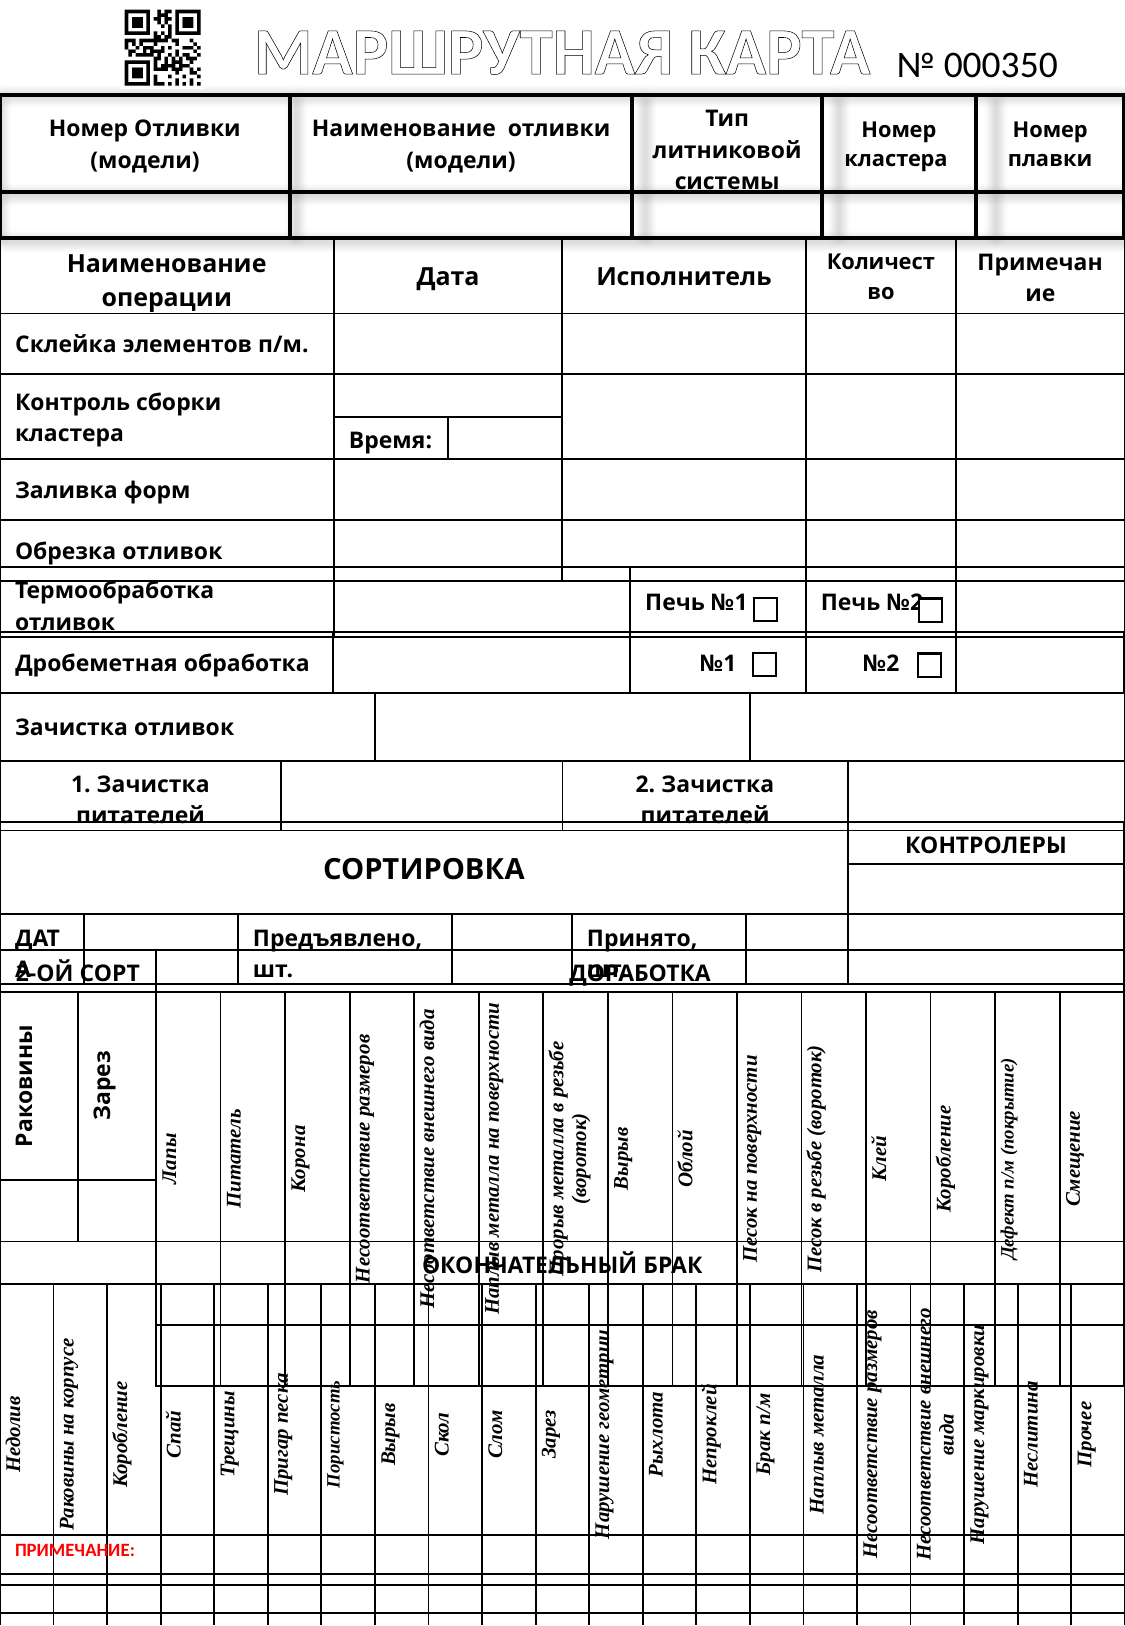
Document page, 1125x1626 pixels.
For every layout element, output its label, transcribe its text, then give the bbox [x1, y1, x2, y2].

table_header Печь №2 [807, 568, 955, 631]
table_cell [85, 915, 237, 983]
table_header Наименование операции [1, 239, 333, 313]
table_cell Нарушение маркировки [965, 1285, 1017, 1534]
table_cell [1, 1575, 1124, 1612]
table_cell Зарез [537, 1285, 588, 1534]
table_header Номер Отливки (модели) [2, 97, 288, 190]
table_cell [335, 314, 561, 373]
table_cell Прорыв металла в резьбе (вороток) [544, 993, 607, 1241]
table_cell [751, 1614, 803, 1625]
table_cell Обрезка отливок [1, 521, 333, 566]
table_cell Вырыв [609, 993, 672, 1241]
table_cell Несоответствие размеров [351, 993, 413, 1241]
table_cell [537, 1614, 588, 1625]
table_header [282, 762, 562, 821]
table_header СОРТИРОВКА [1, 823, 847, 913]
table_cell [849, 865, 1123, 913]
table_cell [563, 521, 805, 566]
table_header ДОРАБОТКА [157, 985, 1123, 991]
table_header Номер кластера [824, 97, 974, 190]
table_cell Несоответствие размеров [858, 1285, 910, 1534]
table_cell Спай [162, 1285, 213, 1534]
table_cell Раковины [1, 993, 77, 1179]
table_cell [957, 314, 1124, 373]
table_cell Рыхлота [644, 1285, 695, 1534]
table_header 2-ОЙ СОРТ [1, 985, 155, 991]
table_cell [322, 1614, 374, 1625]
table_cell Несоответствие внешнего вида [415, 993, 478, 1241]
table_cell [911, 1614, 963, 1625]
table_cell Принято, шт. [573, 915, 745, 983]
table_cell [563, 314, 805, 373]
table_cell Слом [483, 1285, 535, 1534]
table_cell [804, 1614, 856, 1625]
table_cell Трещины [215, 1285, 267, 1534]
table_cell Время: [335, 418, 447, 458]
table_cell [335, 375, 561, 416]
table_cell Песок на поверхности [738, 993, 801, 1241]
table_cell [858, 1614, 910, 1625]
table_cell Лапы [157, 993, 220, 1241]
table_cell Склейка элементов п/м. [1, 314, 333, 373]
table_header [751, 694, 1124, 760]
table_cell Наплыв металла [804, 1285, 856, 1534]
table_cell Непроклей [697, 1285, 749, 1534]
table_header №1 [631, 633, 805, 692]
table_cell Пористость [322, 1285, 374, 1534]
table_header [376, 694, 749, 760]
table_header Печь №1 [631, 568, 805, 631]
table_cell Пригар песка [269, 1285, 320, 1534]
table_cell Песок в резьбе (вороток) [802, 993, 865, 1241]
table_cell [429, 1614, 481, 1625]
table_cell Питатель [221, 993, 284, 1241]
table_header Исполнитель [563, 239, 805, 313]
table_cell [697, 1614, 749, 1625]
table_cell [1, 1181, 77, 1241]
table_cell [849, 915, 1123, 983]
table_cell [747, 915, 847, 983]
table_cell [590, 1614, 642, 1625]
table_cell [1072, 1614, 1124, 1625]
table_cell [79, 1181, 155, 1241]
table_cell Корона [286, 993, 349, 1241]
table_cell Несоответствие внешнего вида [911, 1285, 963, 1534]
table_cell [957, 375, 1124, 458]
table_cell Нарушение геометрии [590, 1285, 642, 1534]
table_header [957, 568, 1124, 631]
table_cell Прочее [1072, 1285, 1124, 1534]
table_cell [292, 194, 630, 236]
table_cell [807, 314, 955, 373]
table_cell [644, 1614, 695, 1625]
table_cell [335, 521, 561, 566]
table_header КОНТРОЛЕРЫ [849, 823, 1123, 863]
text_box № 000350 [881, 32, 1073, 93]
table_cell [1019, 1614, 1070, 1625]
table_cell Брак п/м [751, 1285, 803, 1534]
table_header [957, 633, 1123, 692]
table_cell [563, 375, 805, 458]
table_cell [824, 194, 974, 236]
table_cell ДАТА [1, 915, 83, 983]
table_cell Вырыв [376, 1285, 428, 1534]
table_header №2 [807, 633, 955, 692]
table_header Примечание [957, 239, 1124, 313]
table_cell [269, 1614, 320, 1625]
table_cell [563, 460, 805, 519]
table_cell [1, 1614, 53, 1625]
table_cell Коробление [931, 993, 994, 1241]
table_cell [957, 521, 1124, 566]
text_box МАРШРУТНАЯ КАРТА [238, 0, 886, 87]
table_cell [957, 460, 1124, 519]
table_cell Раковины на корпусе [54, 1285, 106, 1534]
table_header Дробеметная обработка [1, 633, 332, 692]
table_cell Неслитина [1019, 1285, 1070, 1534]
table_cell [807, 521, 955, 566]
table_header Количество [807, 239, 955, 313]
table_header Тип литниковой системы [634, 97, 820, 190]
table_cell Клей [867, 993, 930, 1241]
table_cell [978, 194, 1122, 236]
table_header 2. Зачистка питателей [563, 762, 847, 821]
table_cell Недолив [1, 1285, 53, 1534]
table_header 1. Зачистка питателей [1, 762, 280, 821]
table_header [335, 568, 629, 631]
table_cell [634, 194, 820, 236]
table_cell [2, 194, 288, 236]
table_cell Контроль сборки кластера [1, 375, 333, 458]
table_header Зачистка отливок [1, 694, 374, 760]
picture [121, 6, 204, 89]
table_cell [807, 460, 955, 519]
table_cell Наплыв металла на поверхности [480, 993, 542, 1241]
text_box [752, 597, 943, 678]
table_cell [453, 915, 571, 983]
table_cell Облой [673, 993, 736, 1241]
table_cell Дефект п/м (покрытие) [996, 993, 1059, 1241]
table_cell Предъявлено, шт. [239, 915, 451, 983]
table_cell [807, 375, 955, 458]
table_cell Смещение [1061, 993, 1123, 1241]
table_cell [162, 1614, 213, 1625]
table_cell [215, 1614, 267, 1625]
table_cell Коробление [108, 1285, 160, 1534]
table_cell [54, 1614, 106, 1625]
table_header [334, 633, 629, 692]
table_header ПРИМЕЧАНИЕ: [1, 1536, 1124, 1573]
table_cell [449, 418, 561, 458]
table_header Номер плавки [978, 97, 1122, 190]
table_cell Зарез [79, 993, 155, 1179]
table_header [849, 762, 1124, 821]
table_cell [483, 1614, 535, 1625]
table_header ОКОНЧАТЕЛЬНЫЙ БРАК [1, 1242, 1124, 1283]
table_cell [376, 1614, 428, 1625]
table_header Наименование отливки (модели) [292, 97, 630, 190]
table_cell [335, 460, 561, 519]
table_cell Заливка форм [1, 460, 333, 519]
table_cell [965, 1614, 1017, 1625]
table_cell [108, 1614, 160, 1625]
table_header Термообработка отливок [1, 568, 333, 631]
table_cell Скол [429, 1285, 481, 1534]
table_header Дата [335, 239, 561, 313]
